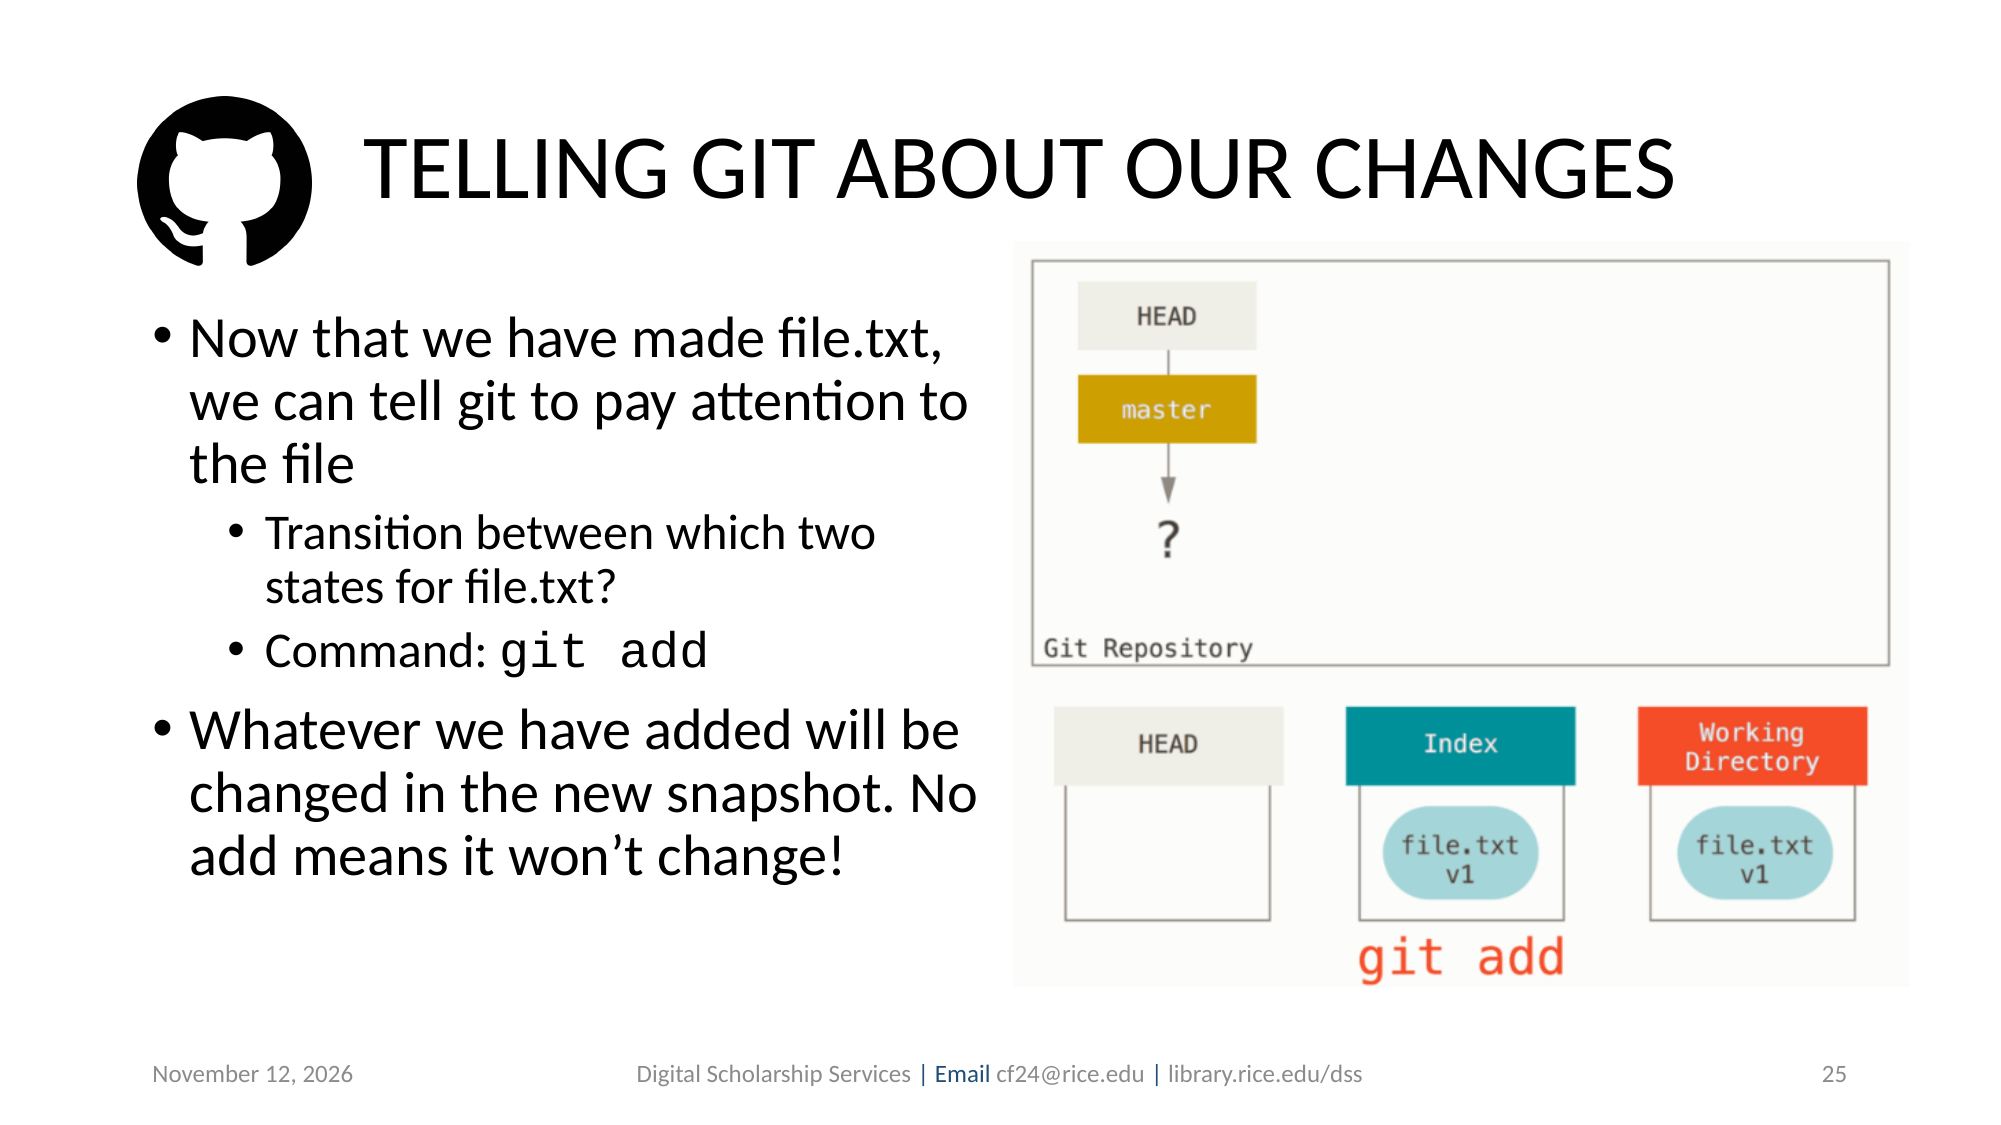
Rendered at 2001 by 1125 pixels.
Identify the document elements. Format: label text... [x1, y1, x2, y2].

list Now that we have made file.txt, we can tell git to pay attention to the file Transition between which two states for file.txt? Command: git add Whatever we have added will be changed in the new snapshot. No add means it won’t change! [137, 299, 1006, 1014]
slide_number 25 [1412, 1042, 1863, 1103]
picture [1014, 241, 1910, 987]
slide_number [137, 1042, 587, 1103]
footer Digital Scholarship Services | Email cf24@rice.edu | library.rice.edu/dss [587, 1042, 1412, 1103]
title TELLING GIT ABOUT OUR CHANGES [348, 59, 1863, 278]
picture [137, 96, 312, 270]
